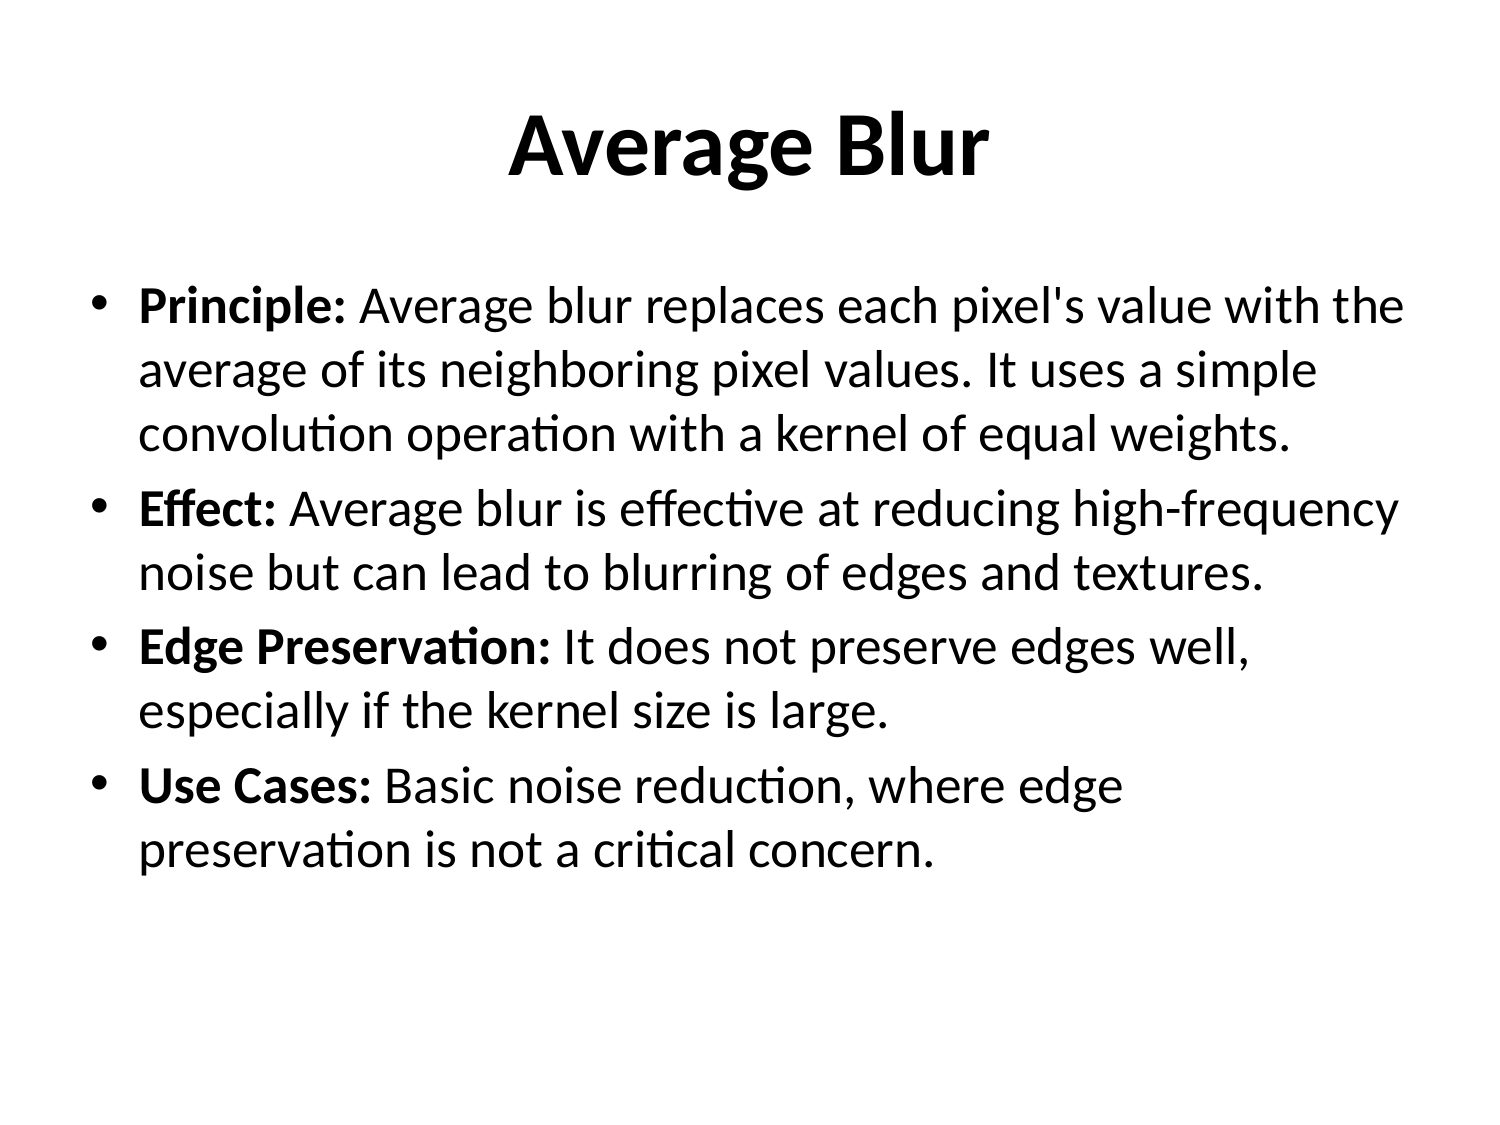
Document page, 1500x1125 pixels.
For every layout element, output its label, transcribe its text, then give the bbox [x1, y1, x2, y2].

title Average Blur [75, 45, 1425, 233]
list Principle: Average blur replaces each pixel's value with the average of its neighboring pixel values. It uses a simple convolution operation with a kernel of equal weights. Effect: Average blur is effective at reducing high-frequency noise but can lead to blurring of edges and textures. Edge Preservation: It does not preserve edges well, especially if the kernel size is large. Use Cases: Basic noise reduction, where edge preservation is not a critical concern. [75, 262, 1425, 1005]
